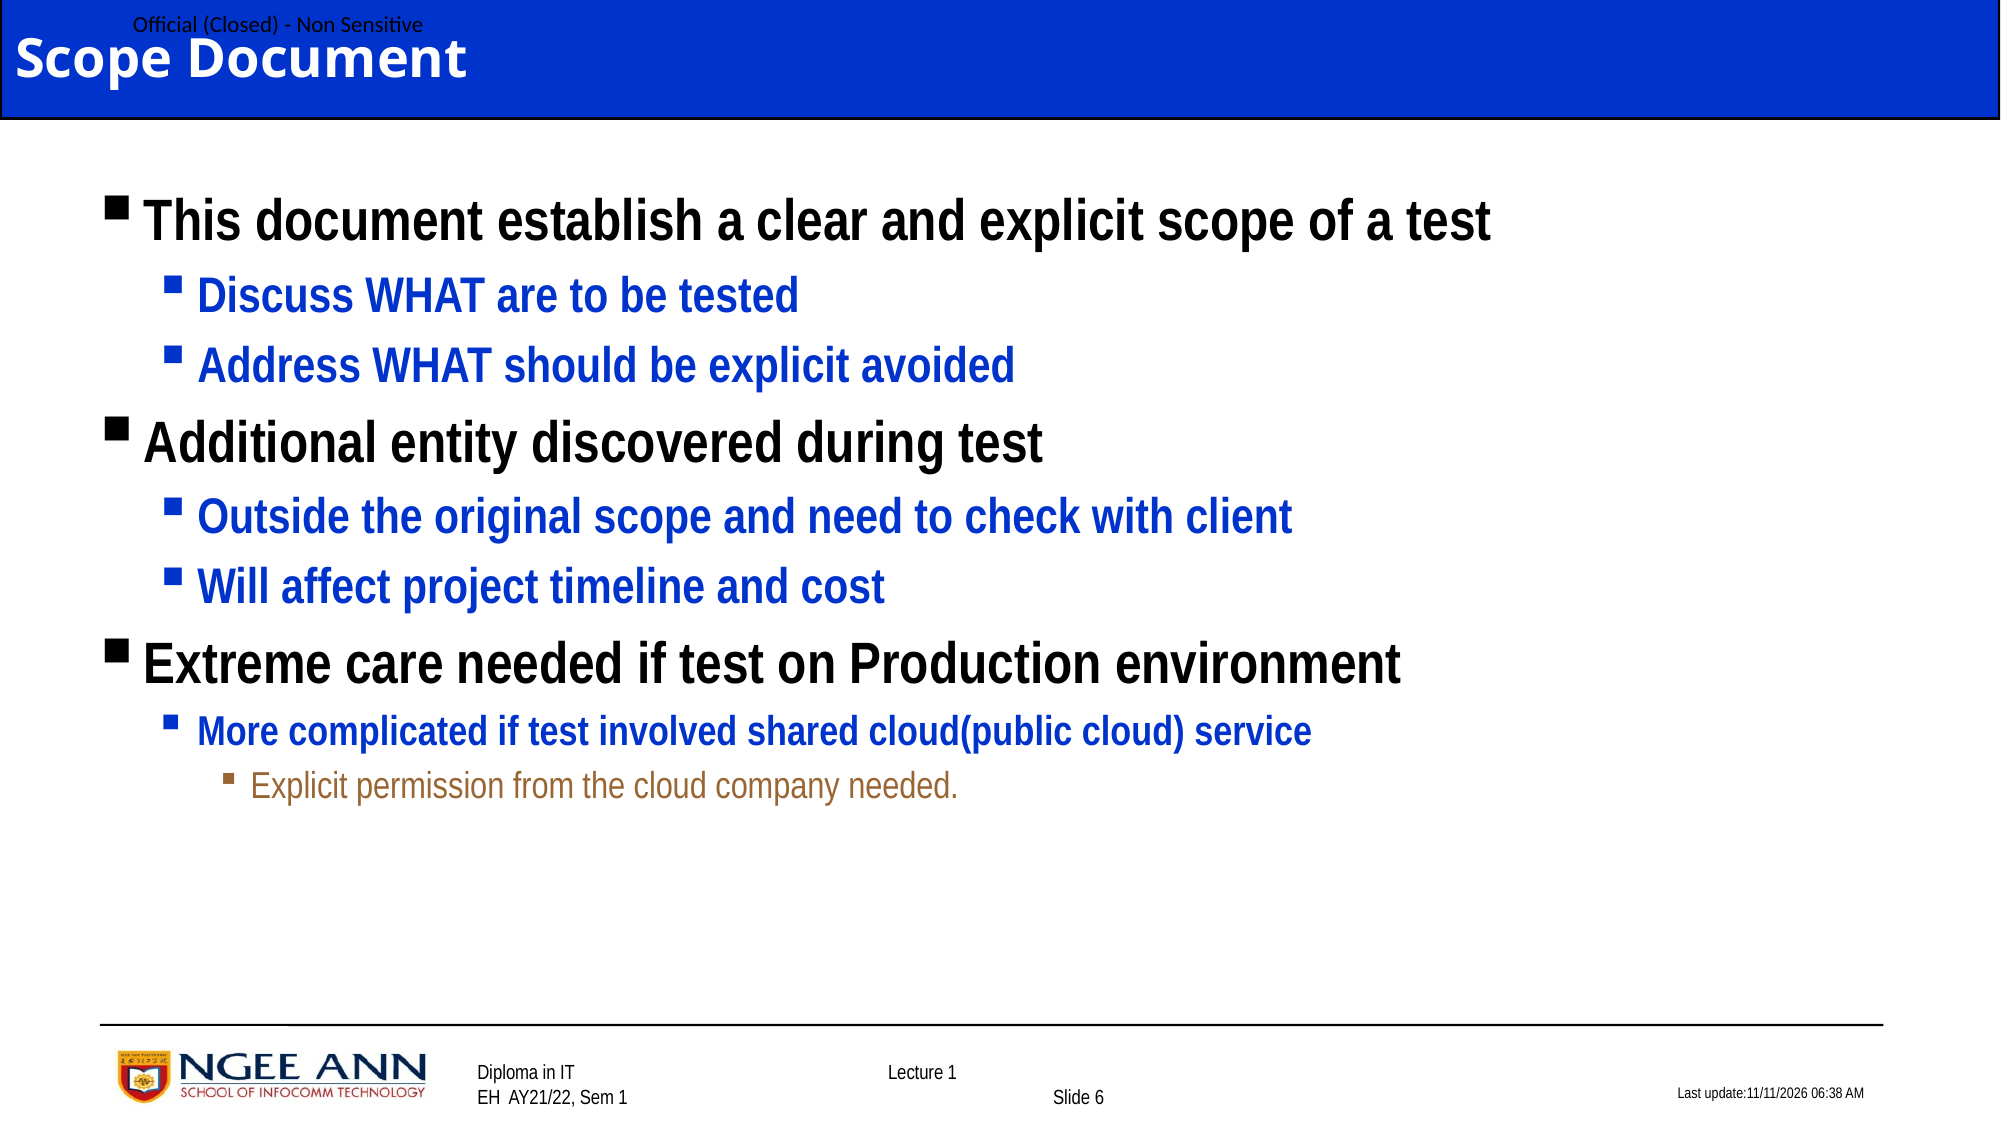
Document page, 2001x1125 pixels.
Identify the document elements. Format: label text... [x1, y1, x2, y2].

title Scope Document [0, 0, 1969, 115]
picture [83, 1028, 459, 1125]
list This document establish a clear and explicit scope of a test Discuss WHAT are to be tested Address WHAT should be explicit avoided Additional entity discovered during test Outside the original scope and need to check with client Will affect project timeline and cost Extreme care needed if test on Production environment More complicated if test involved shared cloud(public cloud) service Explicit permission from the cloud company needed. [83, 174, 1867, 1025]
